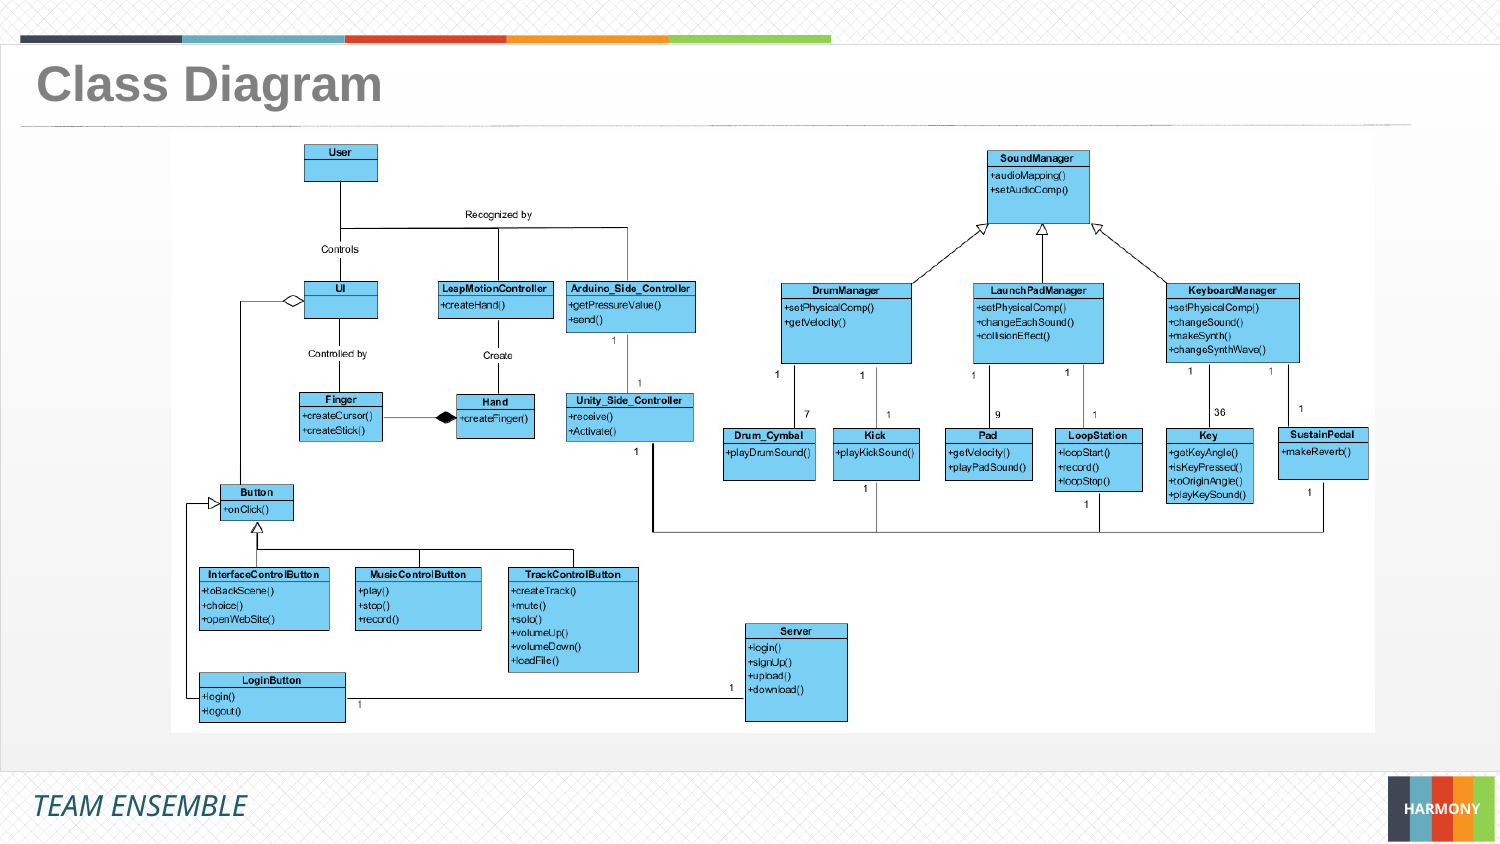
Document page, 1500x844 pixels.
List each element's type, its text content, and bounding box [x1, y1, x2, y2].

text_box Class Diagram [21, 43, 1093, 119]
picture [170, 131, 1375, 734]
